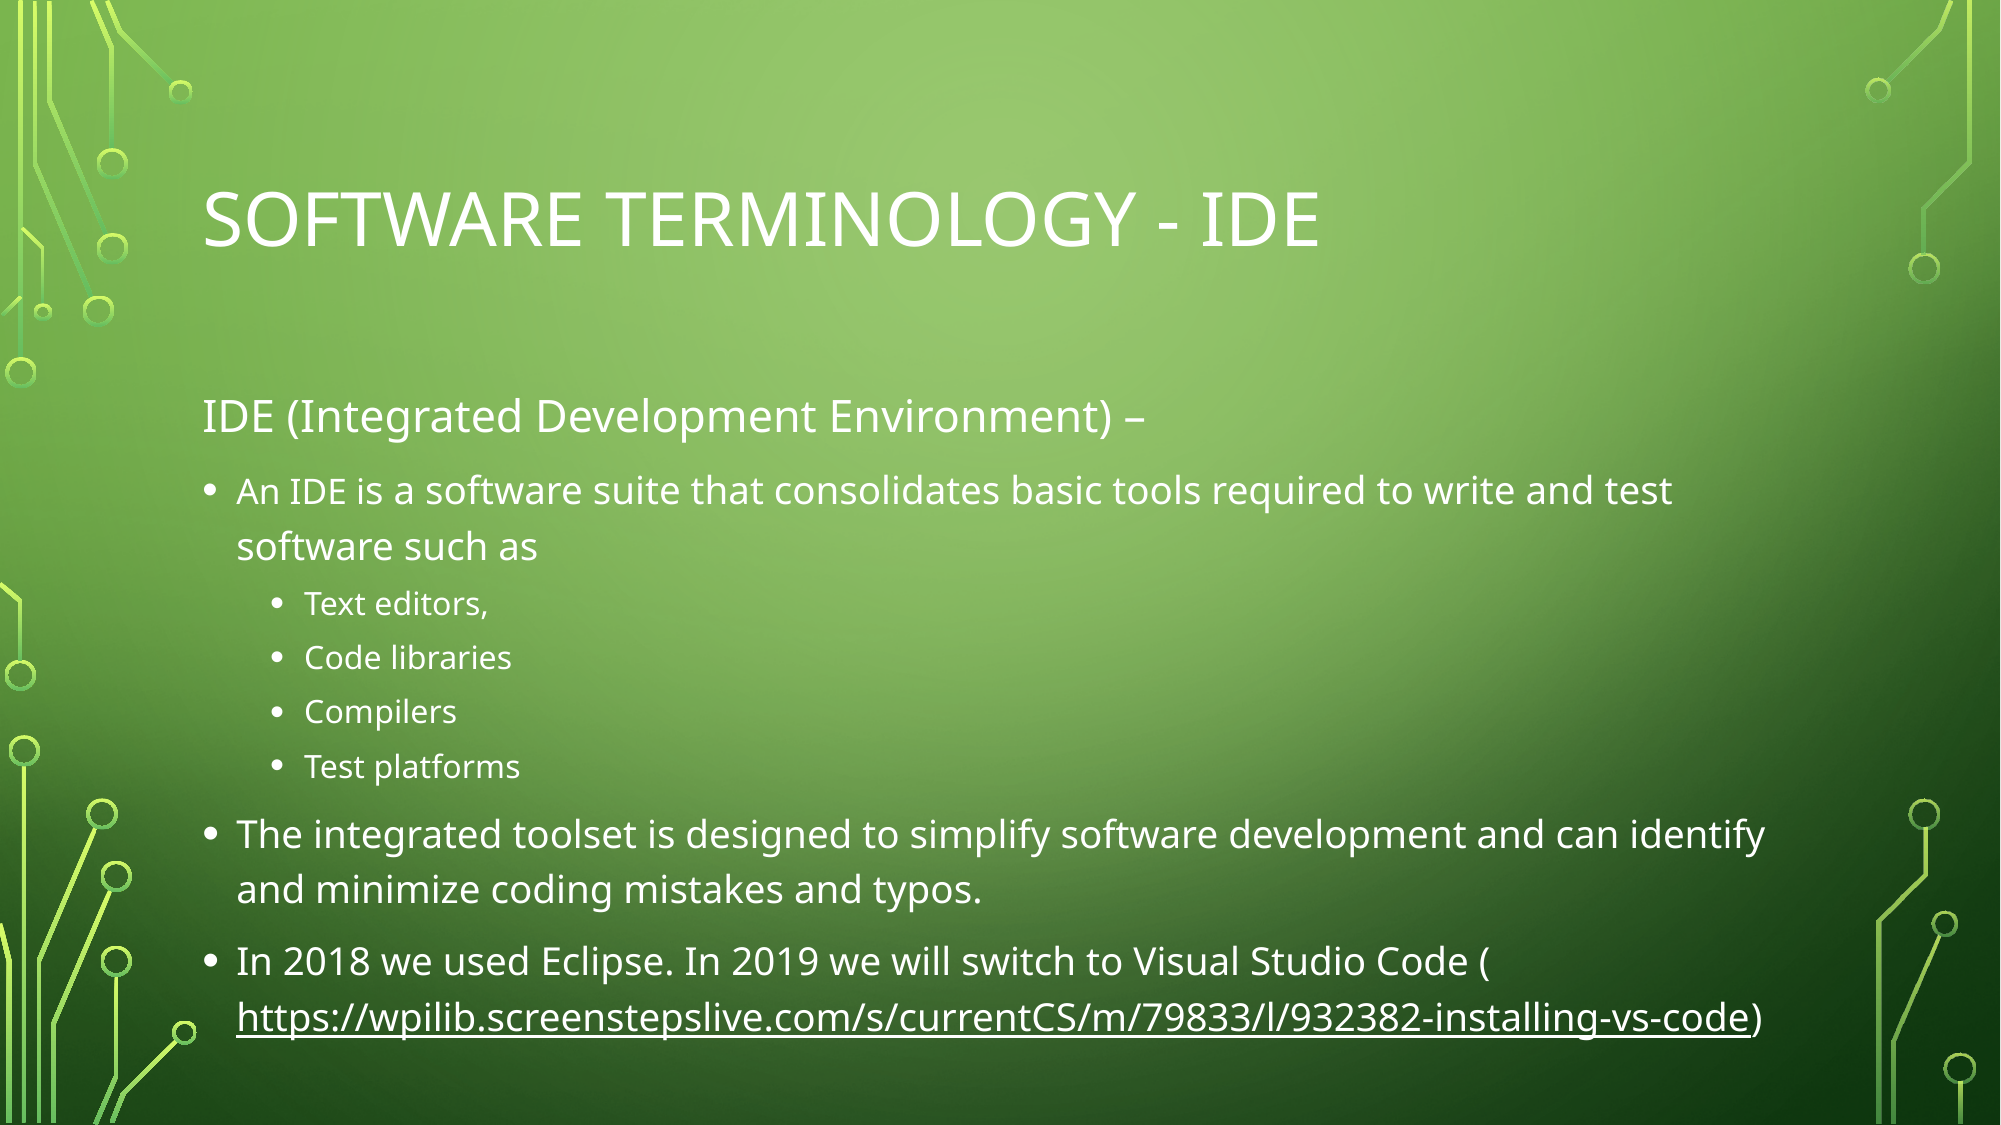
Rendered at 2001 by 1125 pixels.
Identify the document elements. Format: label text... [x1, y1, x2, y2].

list IDE (Integrated Development Environment) – An IDE is a software suite that consolidates basic tools required to write and test software such as Text editors, Code libraries Compilers Test platforms The integrated toolset is designed to simplify software development and can identify and minimize coding mistakes and typos. In 2018 we used Eclipse. In 2019 we will switch to Visual Studio Code (https://wpilib.screenstepslive.com/s/currentCS/m/79833/l/932382-installing-vs-code) [187, 369, 1813, 1095]
title Software terminology - IDE [187, 101, 1813, 344]
